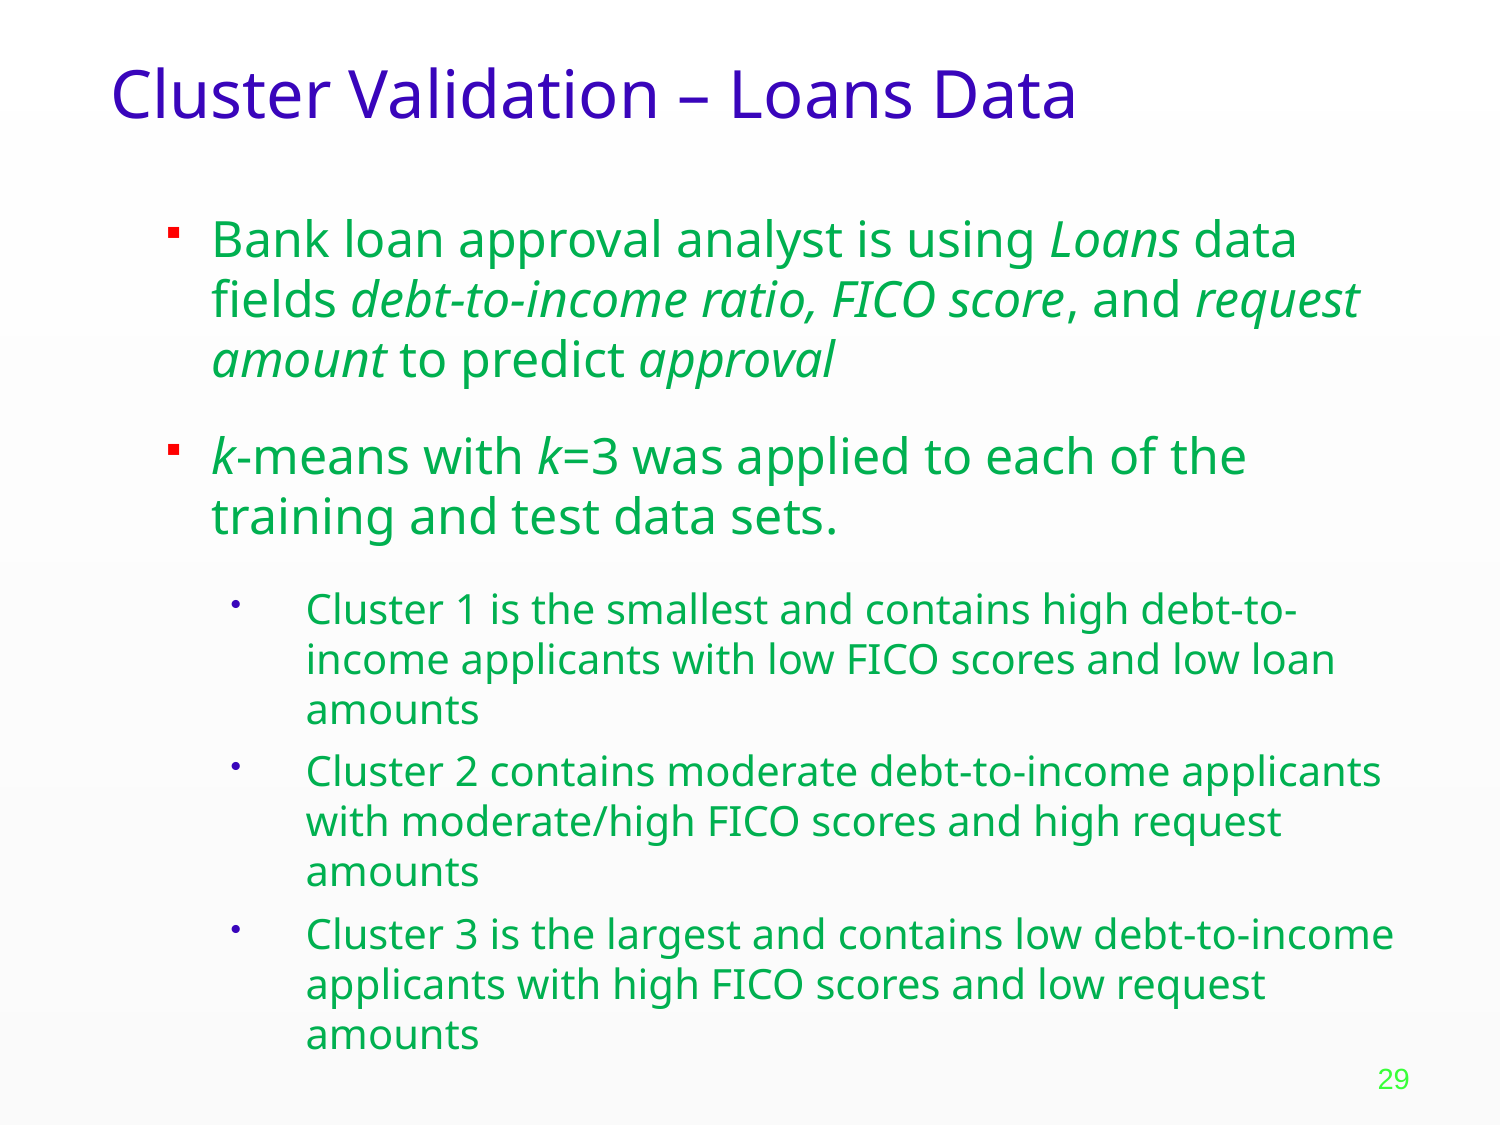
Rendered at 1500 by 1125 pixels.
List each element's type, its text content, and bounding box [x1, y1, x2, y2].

list Bank loan approval analyst is using Loans data fields debt-to-income ratio, FICO score, and request amount to predict approval k-means with k=3 was applied to each of the training and test data sets. Cluster 1 is the smallest and contains high debt-to-income applicants with low FICO scores and low loan amounts Cluster 2 contains moderate debt-to-income applicants with moderate/high FICO scores and high request amounts Cluster 3 is the largest and contains low debt-to-income applicants with high FICO scores and low request amounts [75, 200, 1425, 988]
text_box Cluster Validation – Loans Data [20, 0, 1500, 186]
slide_number 29 [1362, 1024, 1425, 1103]
